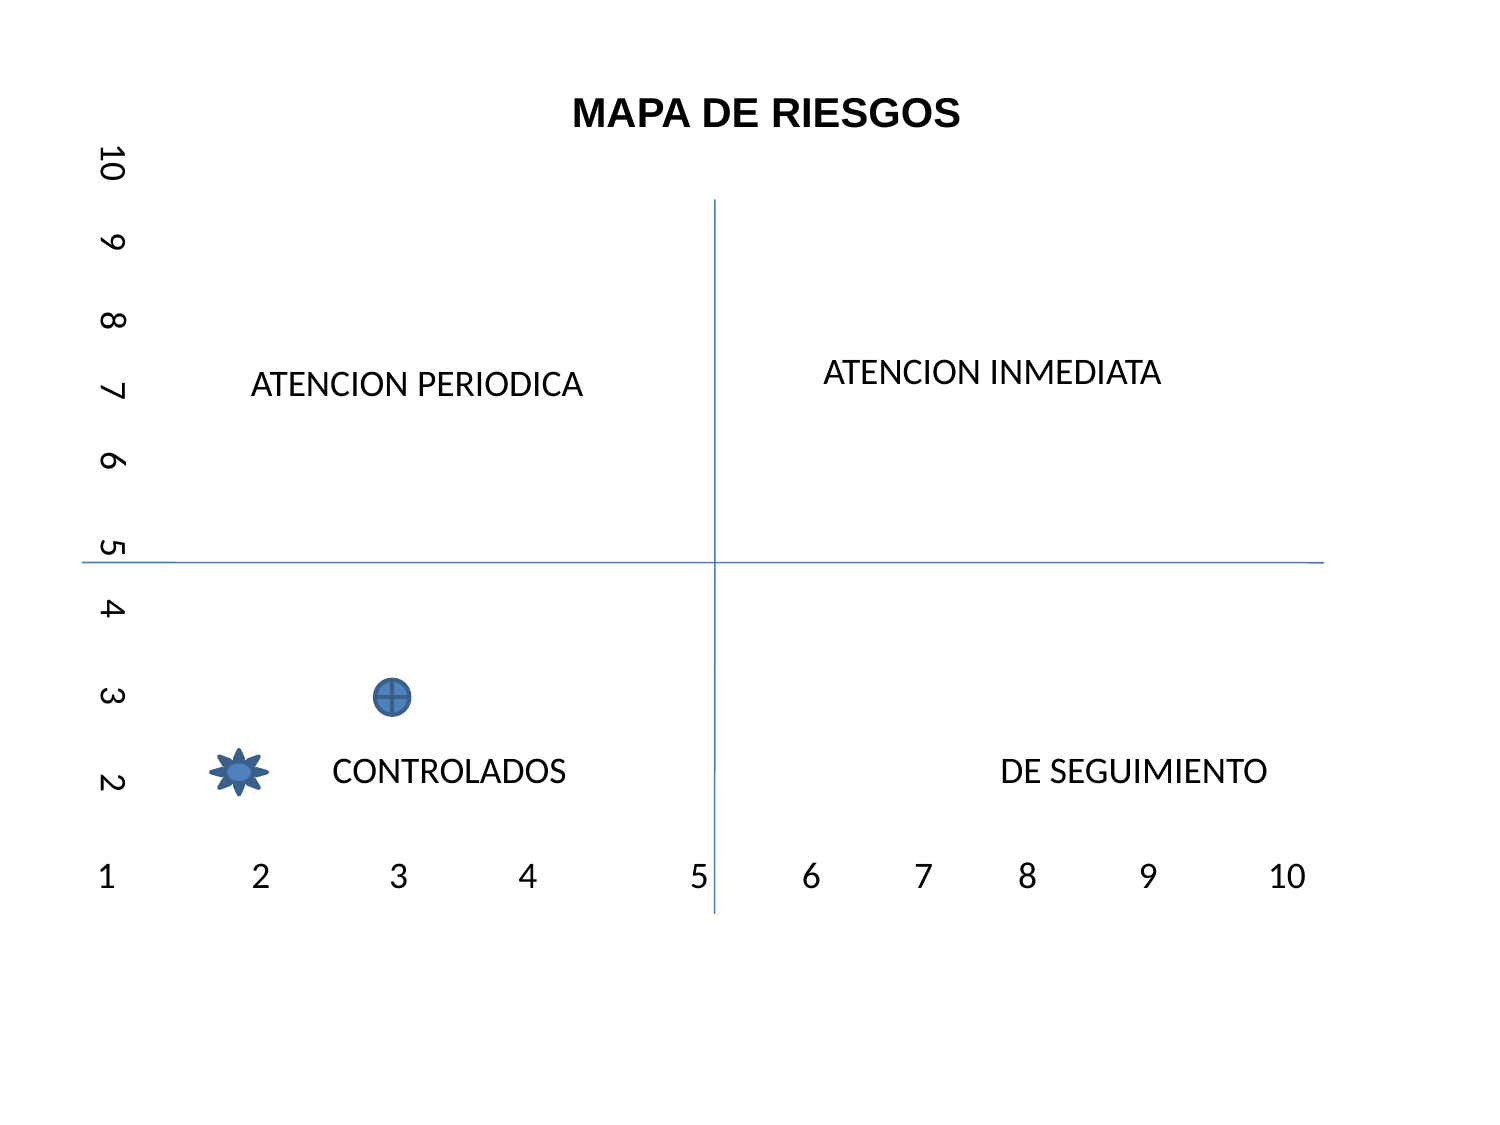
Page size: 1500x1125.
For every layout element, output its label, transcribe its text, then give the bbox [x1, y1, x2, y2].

text_box ATENCION PERIODICA [236, 351, 599, 412]
text_box 10 9 8 7 6 5 4 3 2 [85, 571, 146, 903]
text_box DE SEGUIMIENTO [985, 738, 1284, 798]
text_box ATENCION INMEDIATA [808, 339, 1184, 400]
text_box 1 2 3 4 5 6 7 8 9 10 [82, 843, 1336, 904]
subtitle [70, 199, 1348, 997]
text_box 10 9 8 7 6 5 4 3 2 [85, 128, 146, 561]
text_box [372, 677, 412, 717]
title MAPA DE RIESGOS [128, 82, 1404, 141]
text_box [208, 747, 270, 797]
text_box CONTROLADOS [317, 738, 582, 798]
